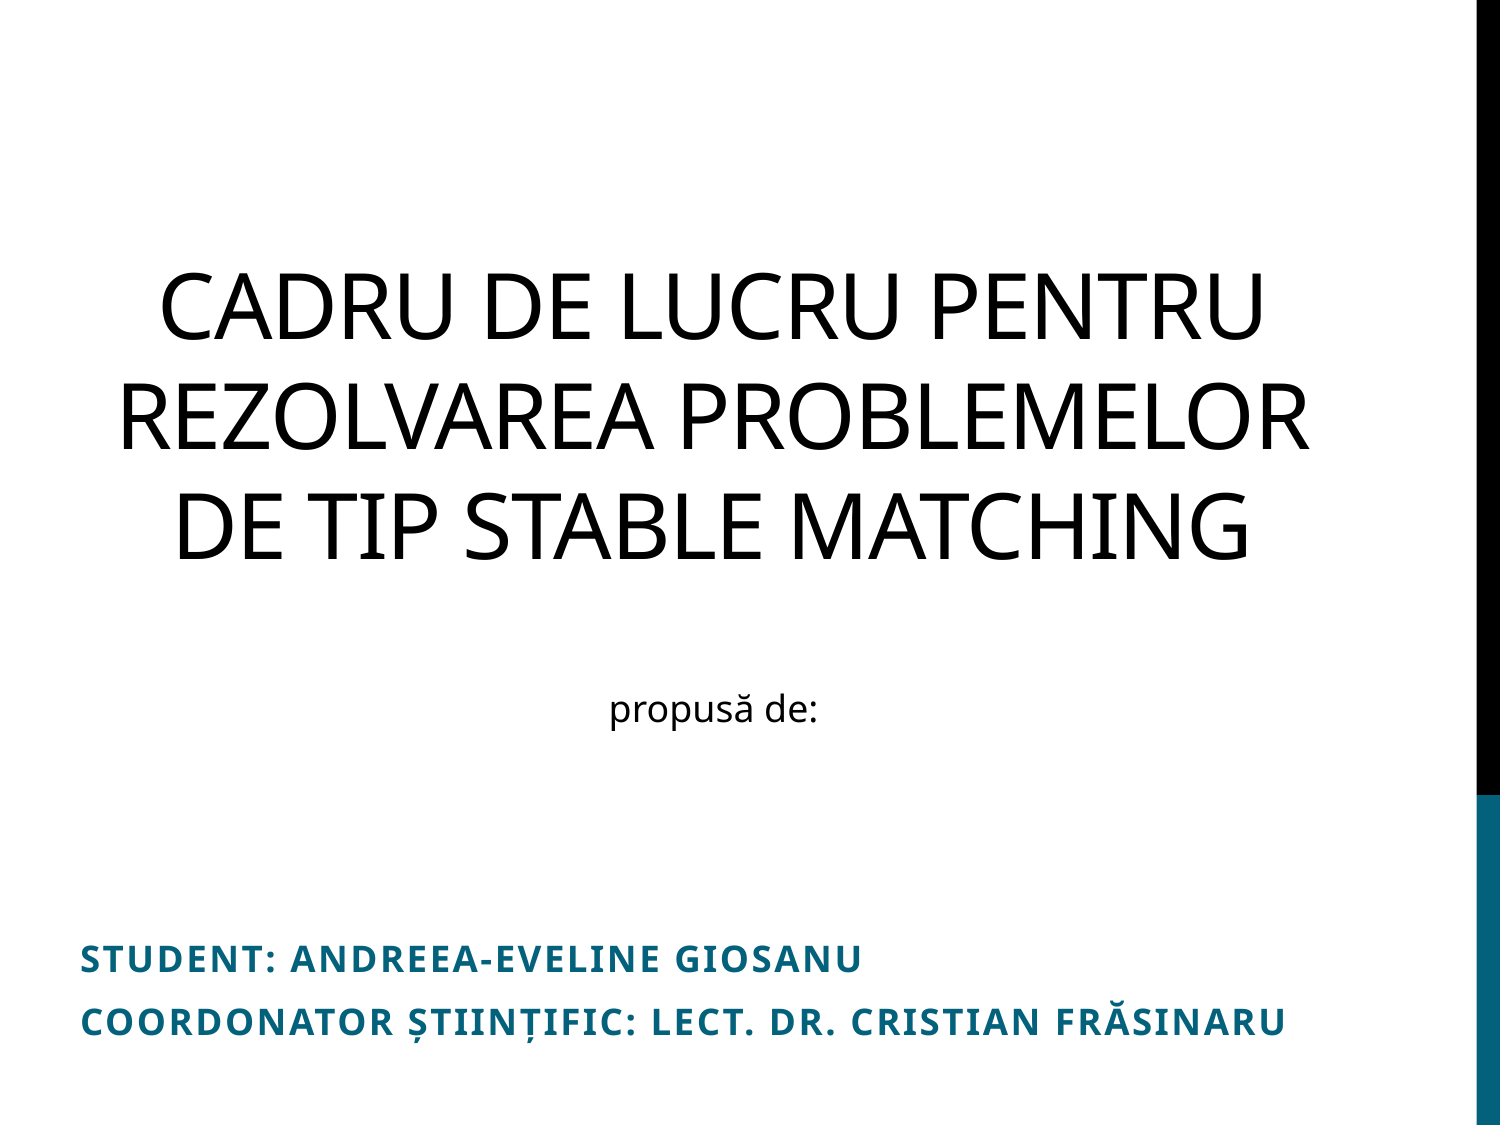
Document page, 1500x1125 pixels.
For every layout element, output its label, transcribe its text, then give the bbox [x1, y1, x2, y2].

subtitle Student: Andreea-Eveline Giosanu Coordonator Științific: Lect. Dr. Cristian Frăsinaru [64, 928, 1437, 1079]
text_box propusă de: [594, 678, 834, 738]
title Cadru de lucru Pentru rezolvarea problemelor de tip stable matching [75, 37, 1350, 788]
